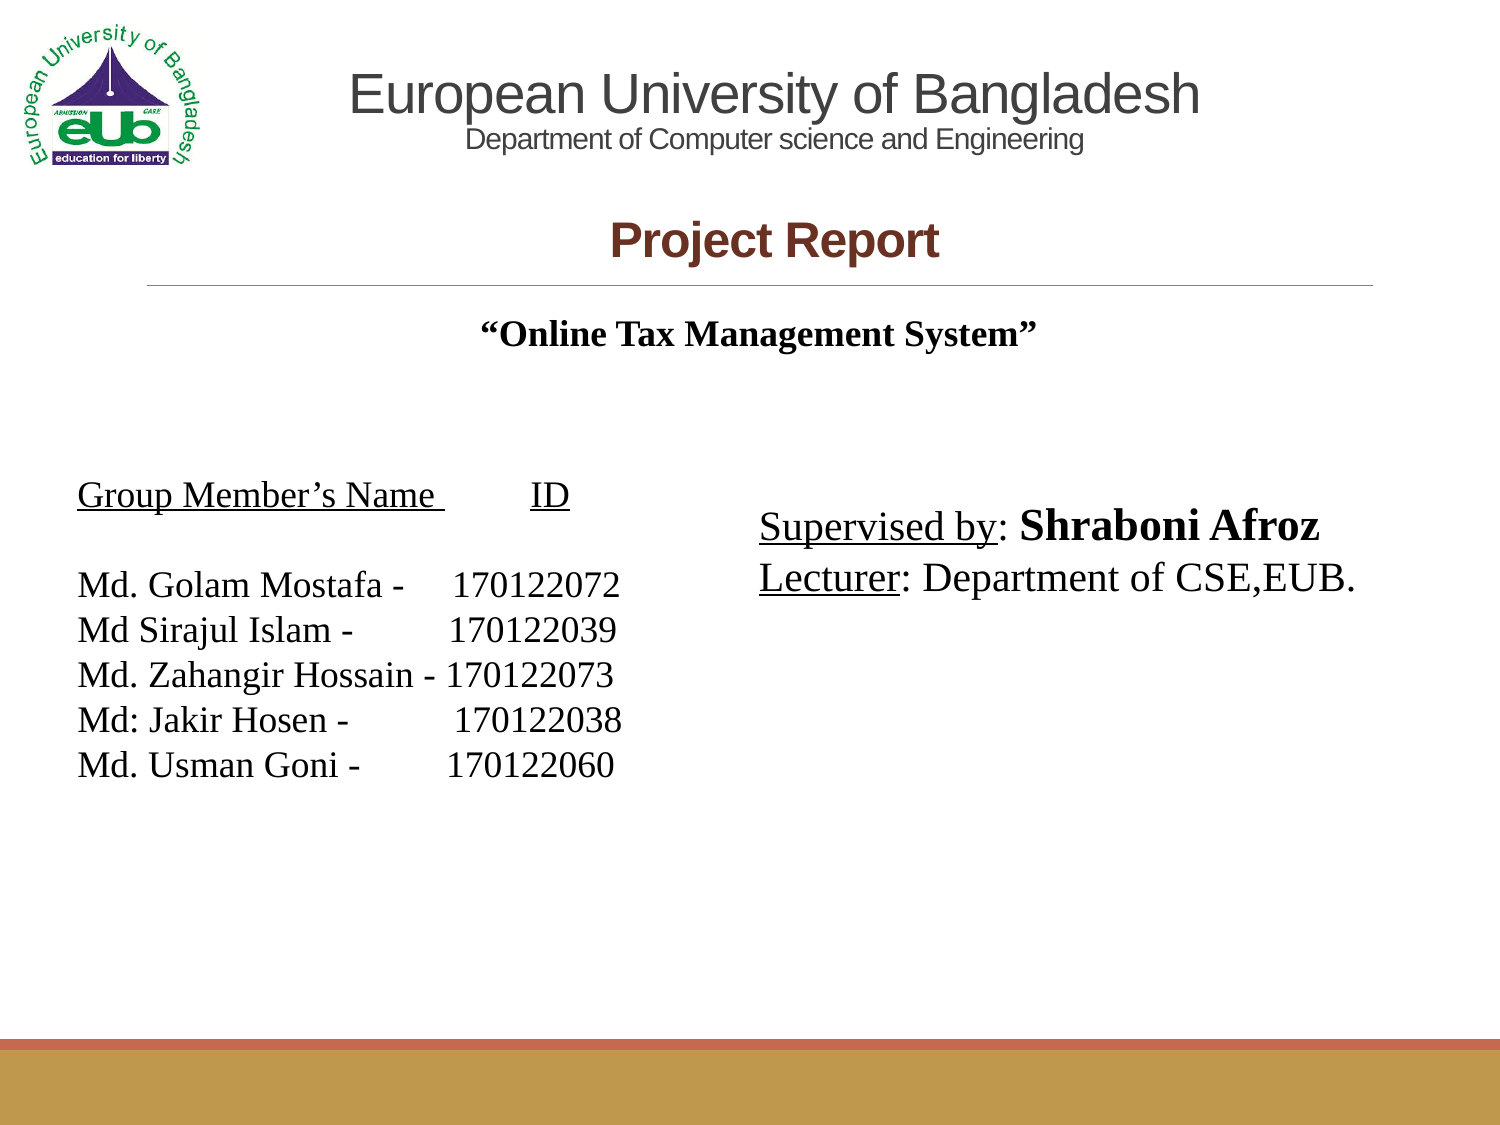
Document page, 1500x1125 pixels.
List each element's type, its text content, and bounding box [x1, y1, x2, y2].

text_box “Online Tax Management System” [465, 301, 1053, 362]
text_box Supervised by: Shraboni Afroz Lecturer: Department of CSE,EUB. [744, 487, 1465, 608]
text_box Group Member’s Name ID Md. Golam Mostafa - 170122072 Md Sirajul Islam - 170122039 Md. Zahangir Hossain - 170122073 Md: Jakir Hosen - 170122038 Md. Usman Goni - 170122060 [62, 462, 713, 883]
title European University of Bangladesh Department of Computer science and Engineering Project Report [162, 0, 1388, 275]
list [24, 24, 201, 166]
